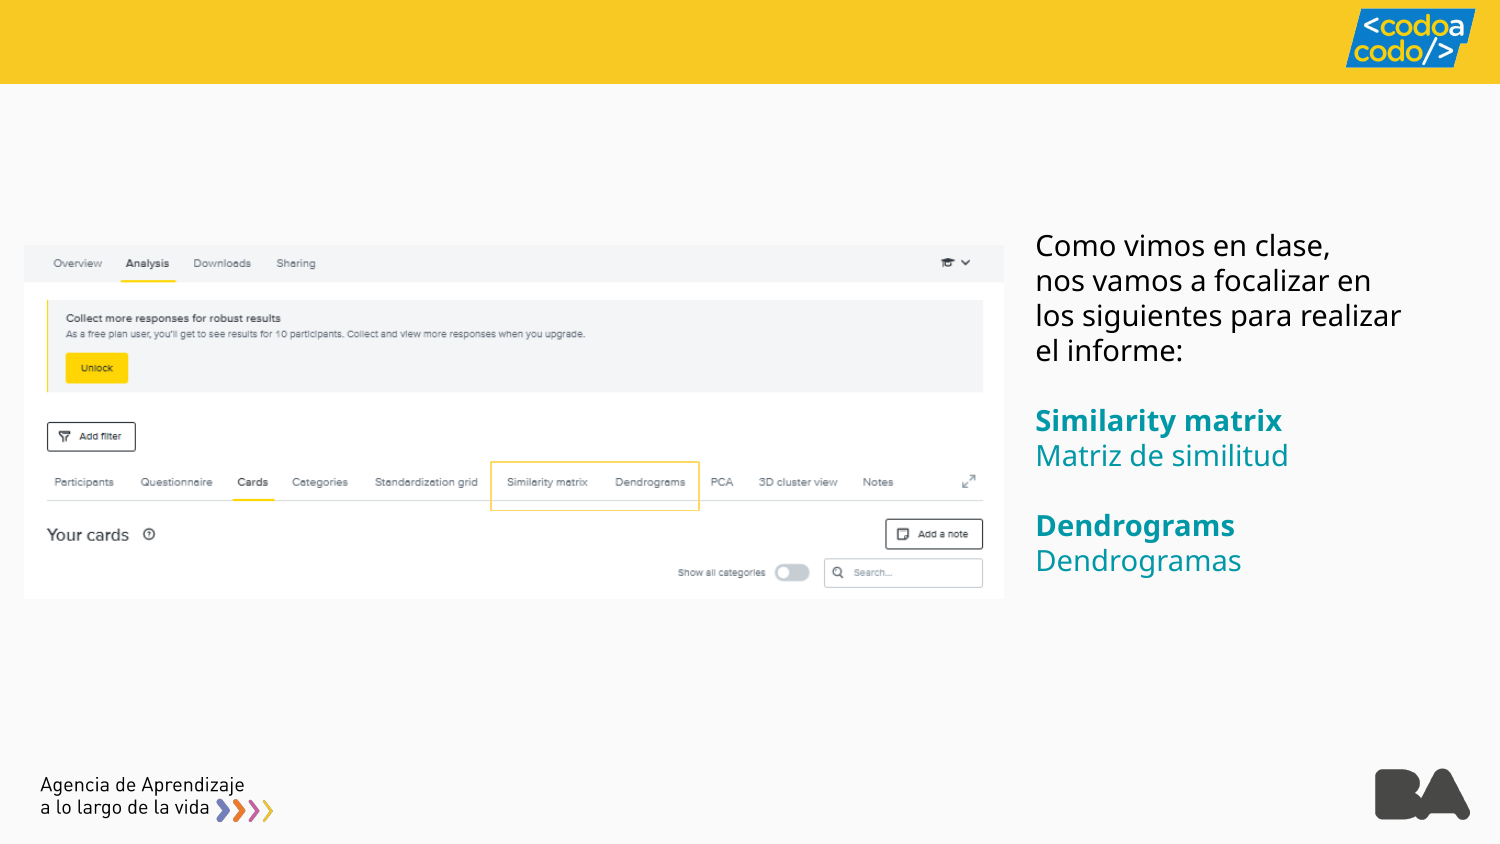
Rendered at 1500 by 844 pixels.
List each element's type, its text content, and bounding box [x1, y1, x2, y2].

picture [1345, 8, 1476, 68]
picture [18, 756, 292, 836]
picture [24, 245, 1004, 599]
text_box Como vimos en clase, nos vamos a focalizar en los siguientes para realizar el informe: Similarity matrix Matriz de similitud Dendrograms Dendrogramas [1020, 212, 1430, 592]
picture [1331, 763, 1500, 823]
